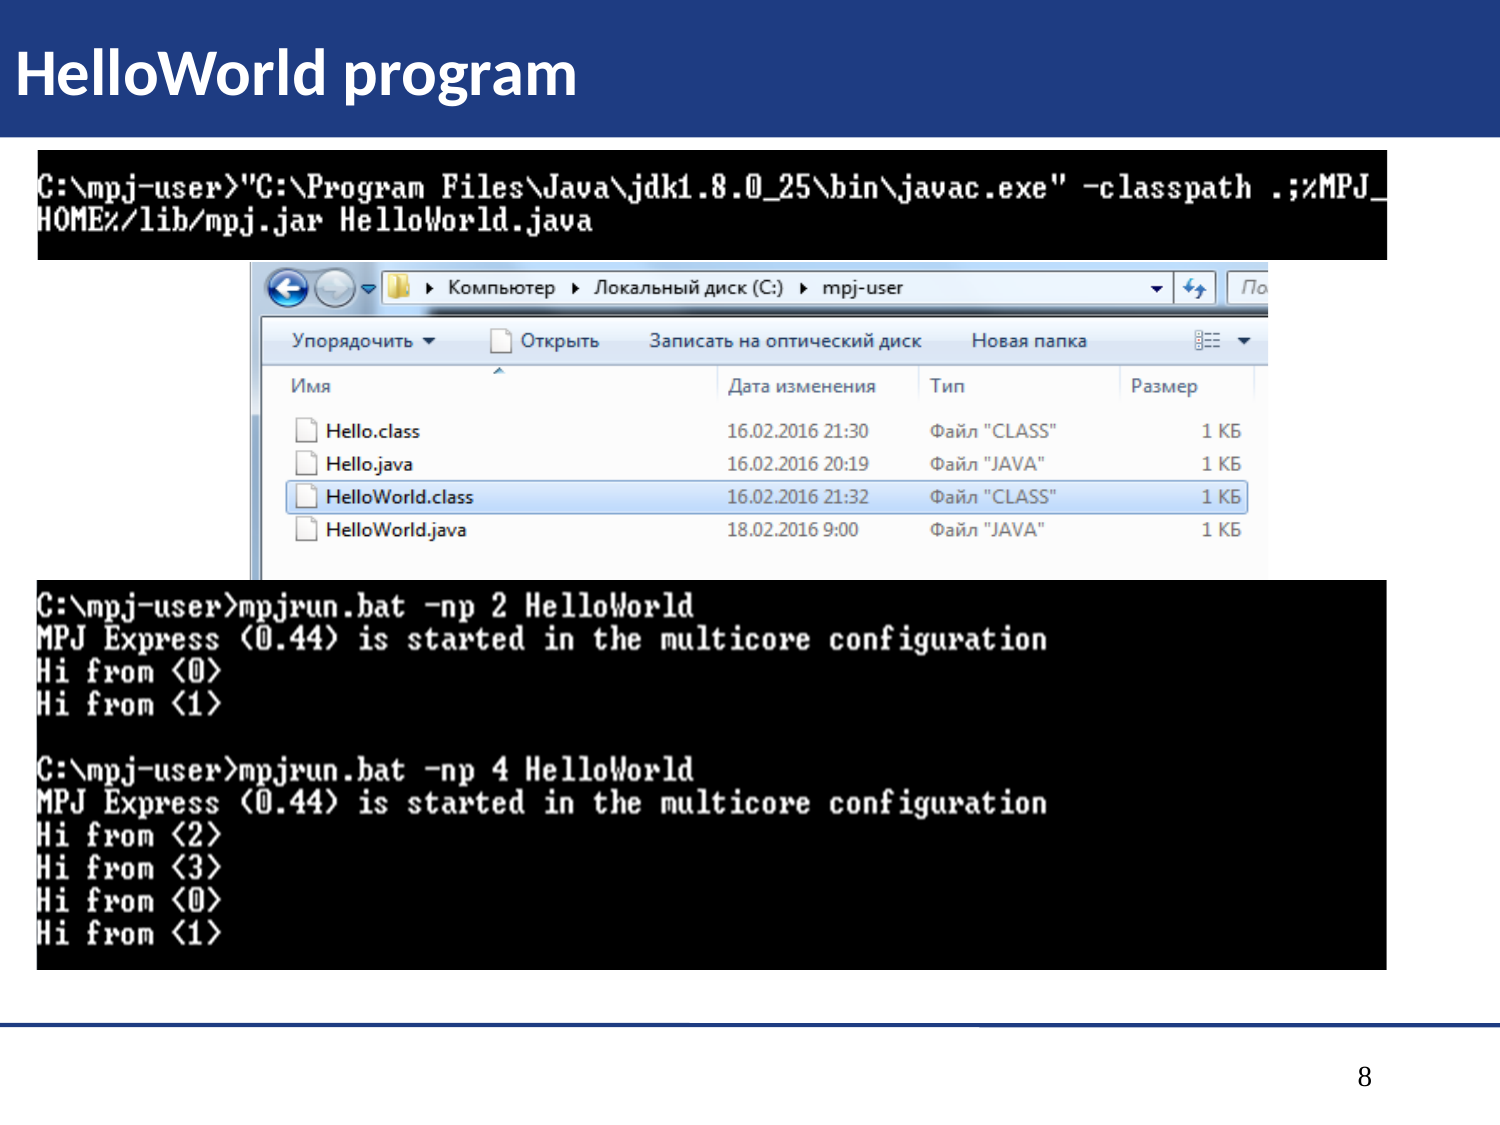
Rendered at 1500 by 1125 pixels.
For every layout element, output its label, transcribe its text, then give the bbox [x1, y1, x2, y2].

picture [36, 262, 1387, 970]
title HelloWorld program [0, 0, 1500, 138]
picture [37, 149, 1388, 260]
slide_number 8 [1074, 1049, 1388, 1125]
